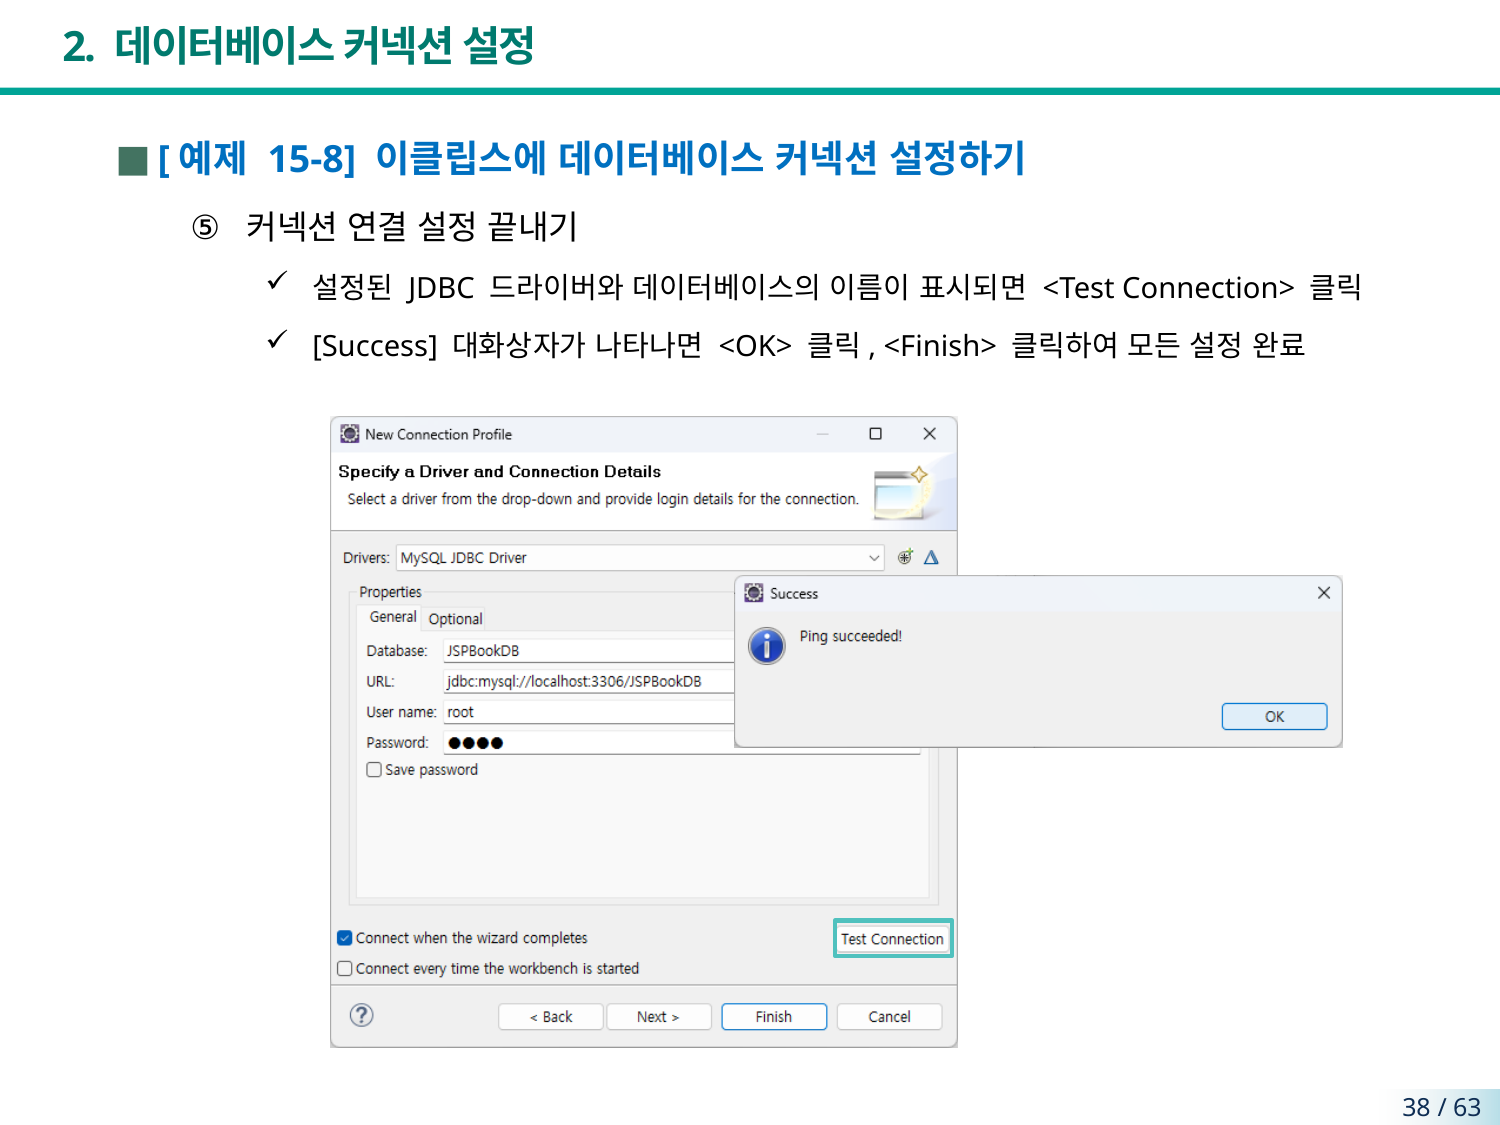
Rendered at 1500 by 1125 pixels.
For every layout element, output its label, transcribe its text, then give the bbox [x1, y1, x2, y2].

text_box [329, 416, 1343, 1048]
title 2. 데이터베이스 커넥션 설정 [47, 5, 1325, 84]
list [예제 15-8] 이클립스에 데이터베이스 커넥션 설정하기 커넥션 연결 설정 끝내기 설정된 JDBC 드라이버와 데이터베이스의 이름이 표시되면 <Test Connection> 클릭 [Success] 대화상자가 나타나면 <OK> 클릭, <Finish> 클릭하여 모든 설정 완료 [100, 127, 1459, 1050]
